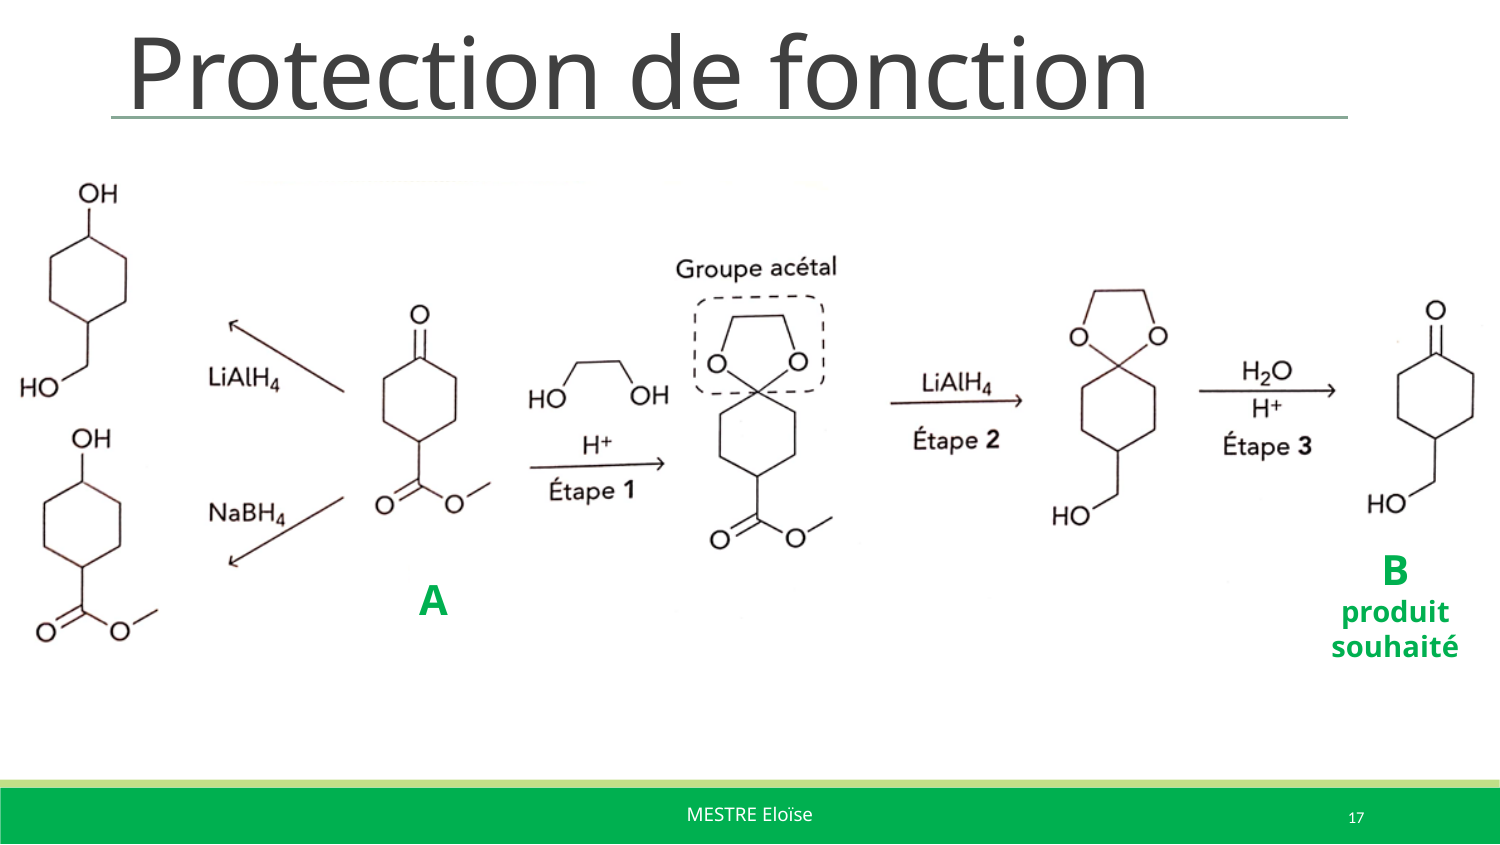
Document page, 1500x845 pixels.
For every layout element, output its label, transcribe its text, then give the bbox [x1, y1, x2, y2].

slide_number 17 [1218, 795, 1380, 840]
picture [0, 180, 1500, 664]
title Protection de fonction [110, 23, 1349, 138]
